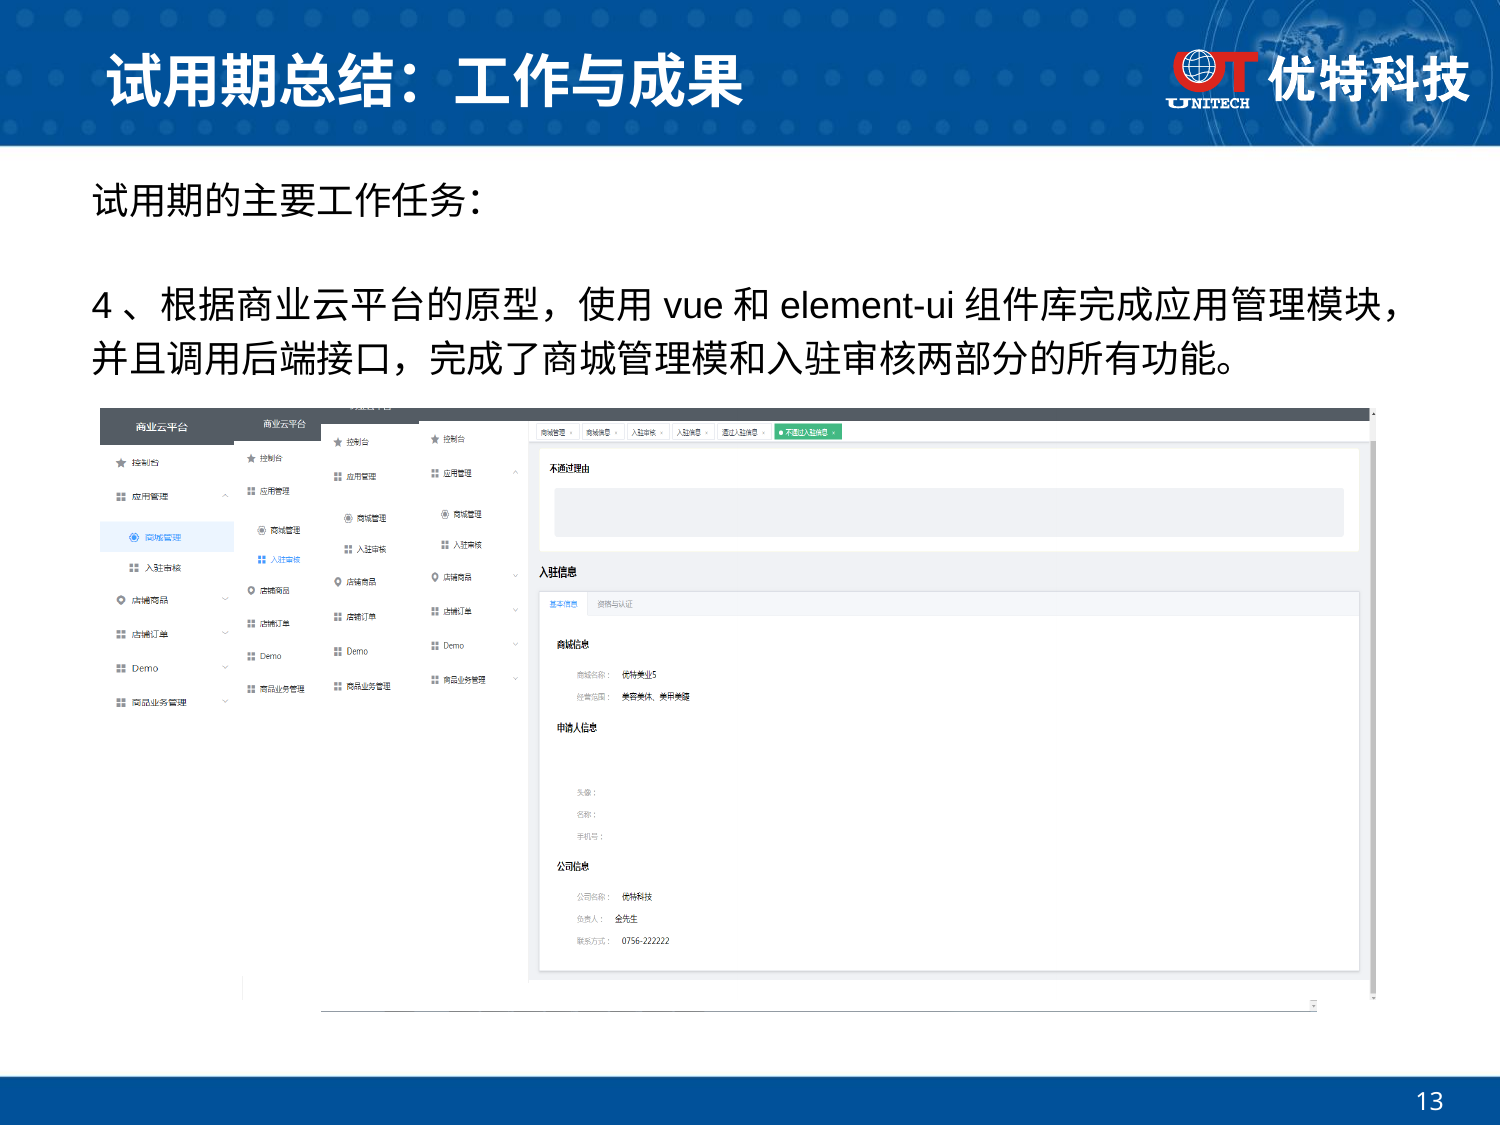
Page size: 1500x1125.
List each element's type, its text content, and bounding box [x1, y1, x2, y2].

picture [0, 0, 1500, 1125]
title 试用期总结：工作与成果 [89, 32, 1053, 126]
list 试用期的主要工作任务： 4、根据商业云平台的原型，使用vue和element-ui组件库完成应用管理模块，并且调用后端接口，完成了商城管理模和入驻审核两部分的所有功能。 [76, 160, 1436, 1036]
slide_number 13 [1068, 1077, 1460, 1122]
